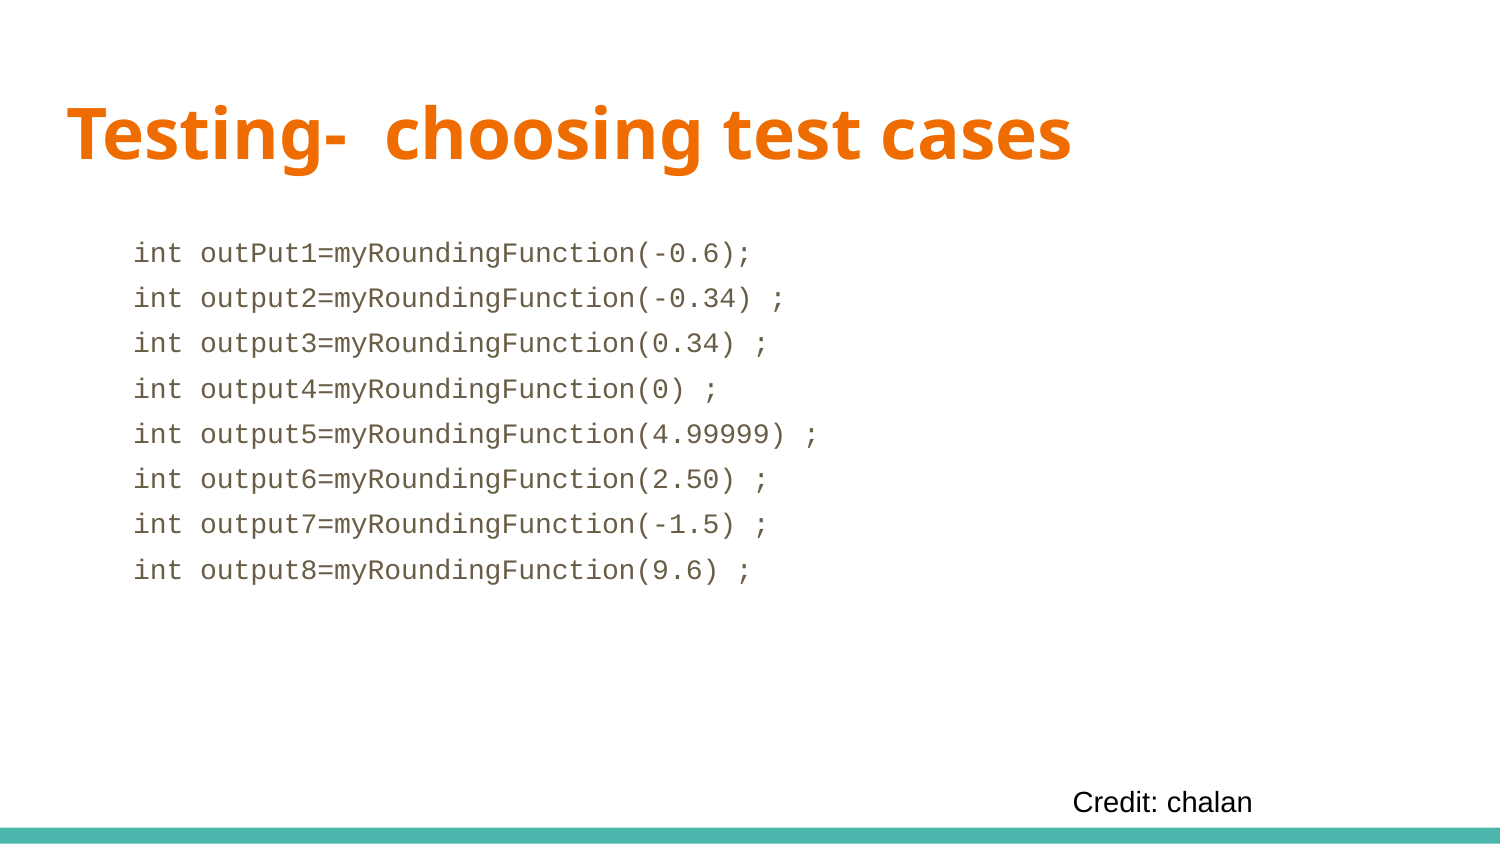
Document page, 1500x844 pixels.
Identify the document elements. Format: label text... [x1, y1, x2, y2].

list int outPut1=myRoundingFunction(-0.6); int output2=myRoundingFunction(-0.34) ; int output3=myRoundingFunction(0.34) ; int output4=myRoundingFunction(0) ; int output5=myRoundingFunction(4.99999) ; int output6=myRoundingFunction(2.50) ; int output7=myRoundingFunction(-1.5) ; int output8=myRoundingFunction(9.6) ; [51, 207, 1449, 750]
title Testing- choosing test cases [51, 72, 1449, 189]
text_box Credit: chalan [1057, 767, 1500, 833]
